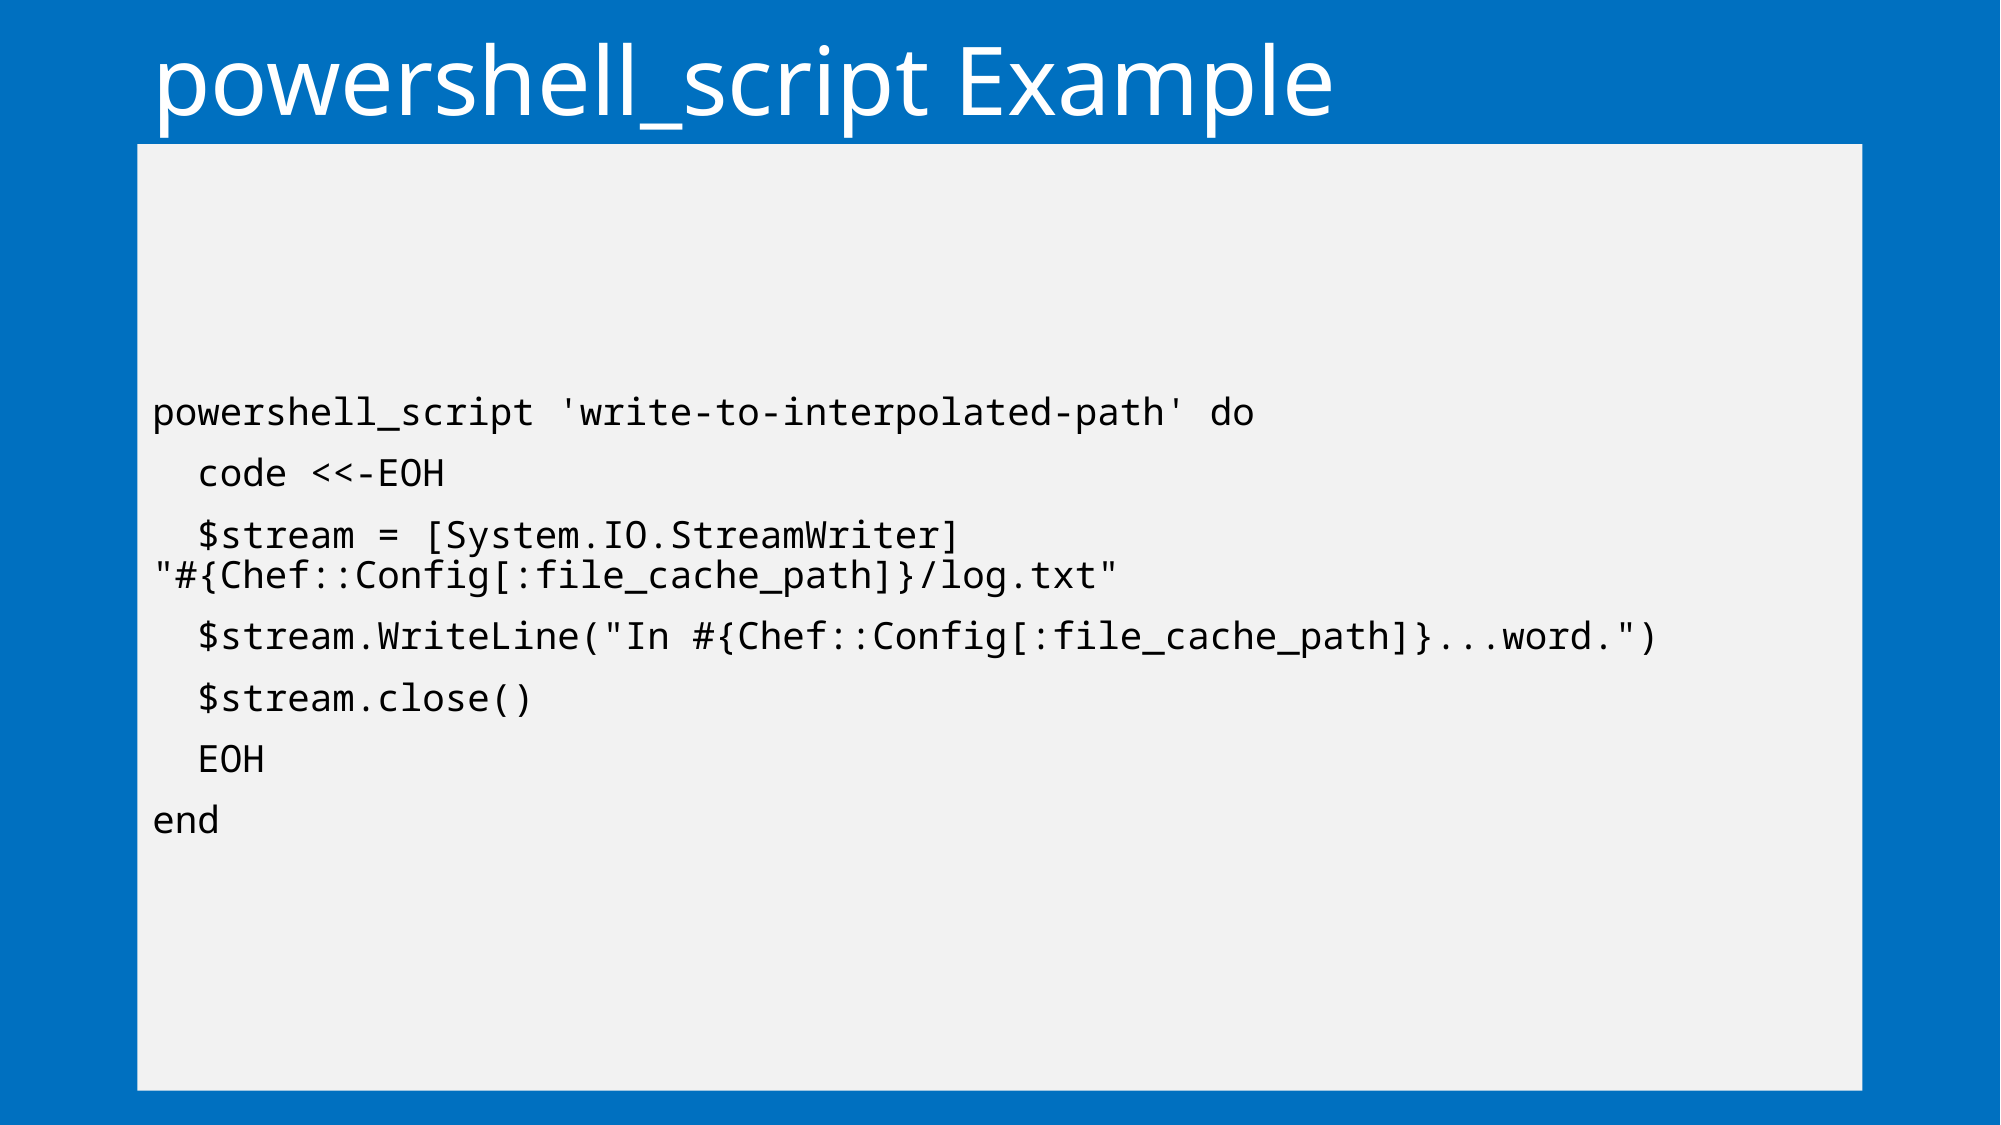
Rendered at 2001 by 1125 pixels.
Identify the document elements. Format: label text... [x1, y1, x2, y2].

list powershell_script 'write-to-interpolated-path' do code <<-EOH $stream = [System.IO.StreamWriter] "#{Chef::Config[:file_cache_path]}/log.txt" $stream.WriteLine("In #{Chef::Config[:file_cache_path]}...word.") $stream.close() EOH end [137, 144, 1863, 1091]
title powershell_script Example [137, 25, 1863, 144]
